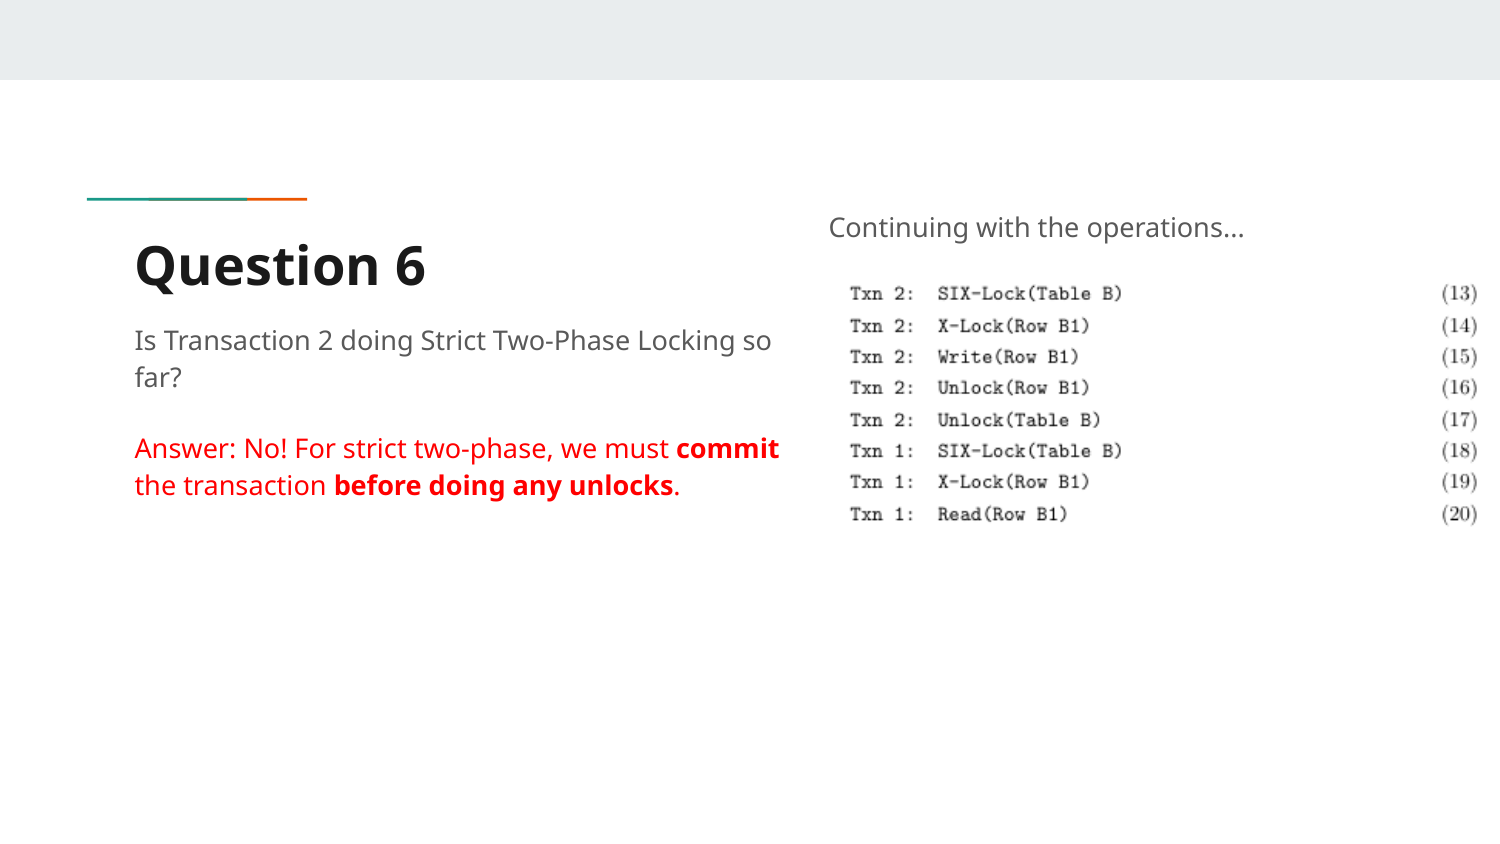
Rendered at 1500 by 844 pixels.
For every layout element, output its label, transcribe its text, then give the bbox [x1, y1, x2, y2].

list Is Transaction 2 doing Strict Two-Phase Locking so far? Answer: No! For strict two-phase, we must commit the transaction before doing any unlocks. [119, 303, 804, 675]
title Question 6 [119, 216, 1381, 305]
list Continuing with the operations... [813, 190, 1498, 262]
picture [828, 266, 1500, 537]
